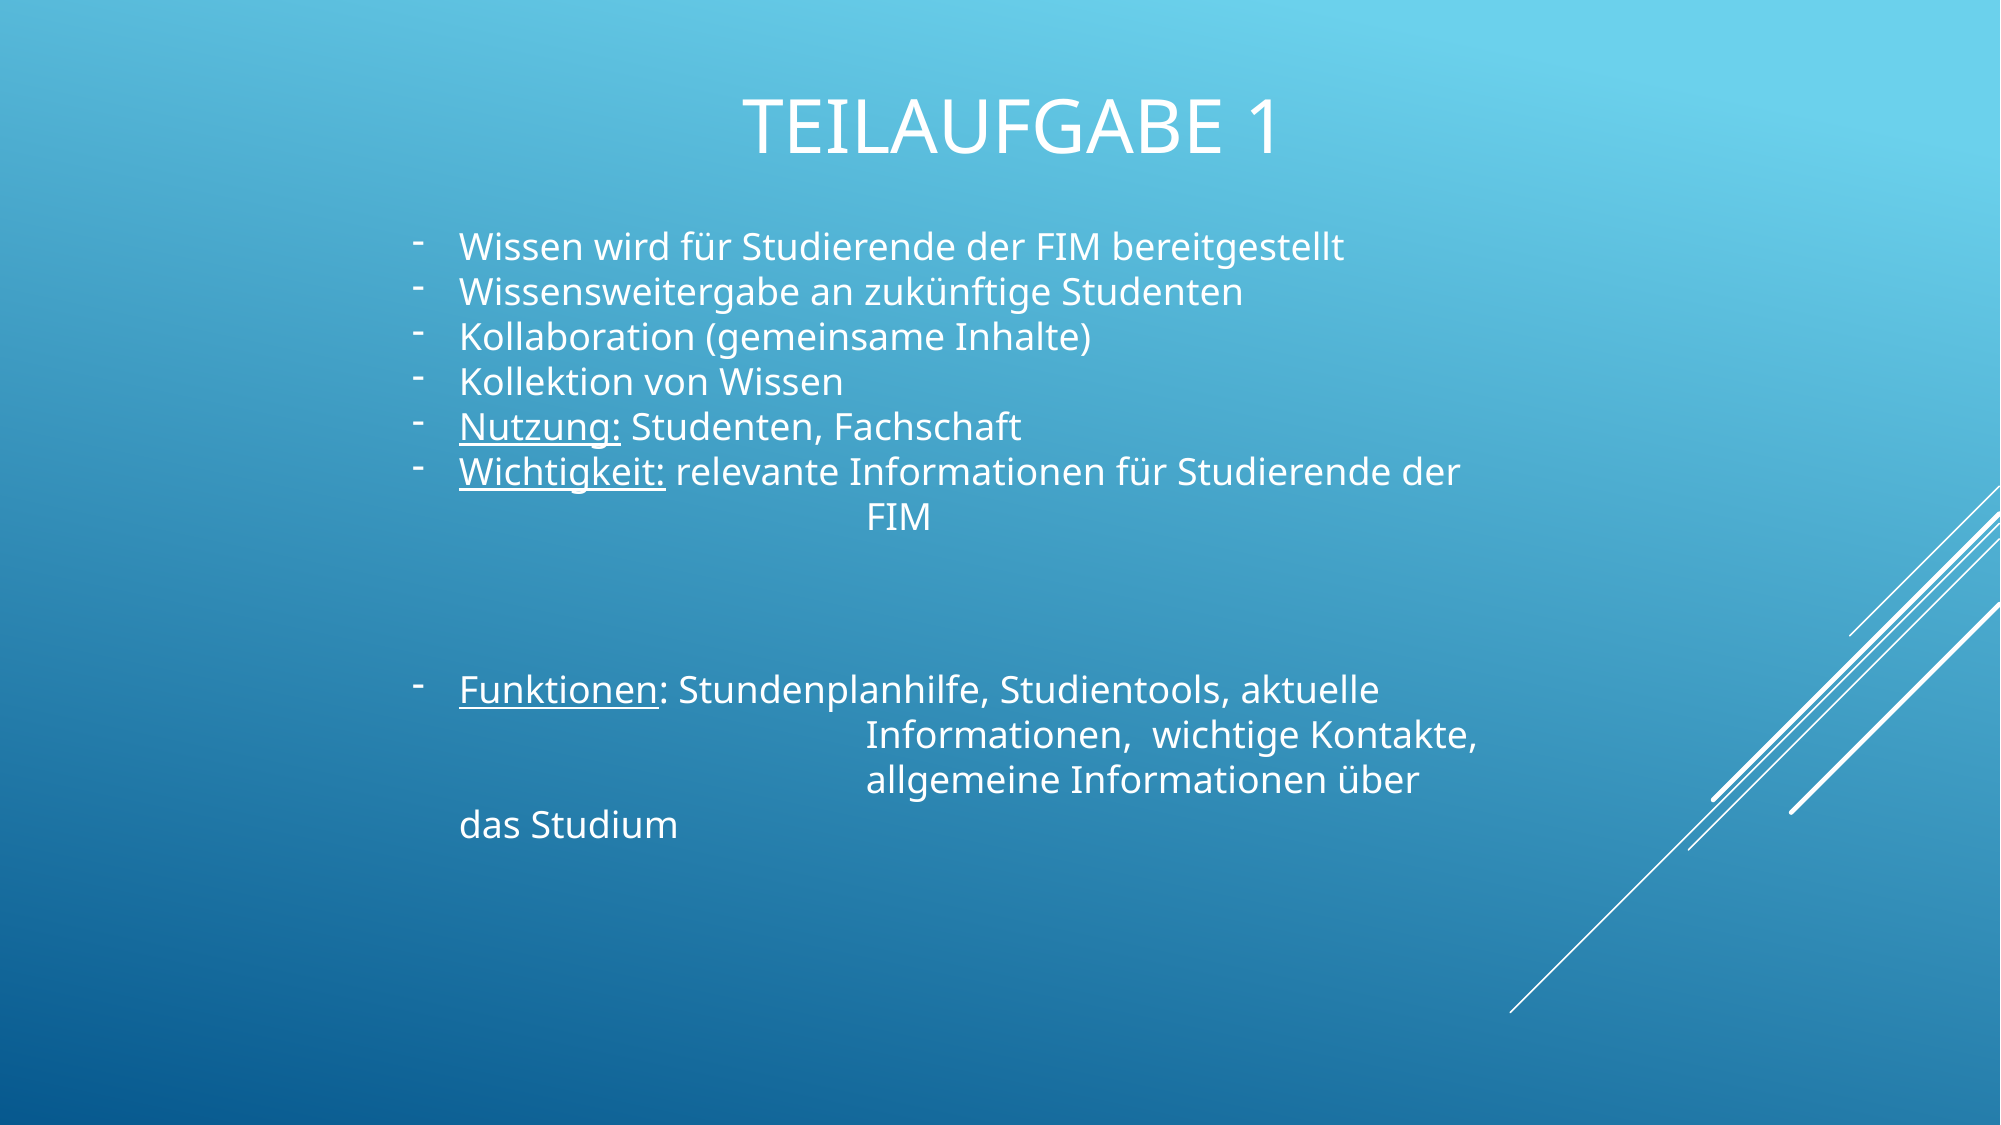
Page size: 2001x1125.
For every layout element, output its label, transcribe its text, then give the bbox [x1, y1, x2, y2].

text_box Funktionen: Stundenplanhilfe, Studientools, aktuelle Informationen, wichtige Kontakte, allgemeine Informationen über das Studium [397, 658, 1503, 899]
title Teilaufgabe 1 [314, 0, 1715, 248]
text_box Wissen wird für Studierende der FIM bereitgestellt Wissensweitergabe an zukünftige Studenten Kollaboration (gemeinsame Inhalte) Kollektion von Wissen Nutzung: Studenten, Fachschaft Wichtigkeit: relevante Informationen für Studierende der FIM [397, 215, 1519, 591]
